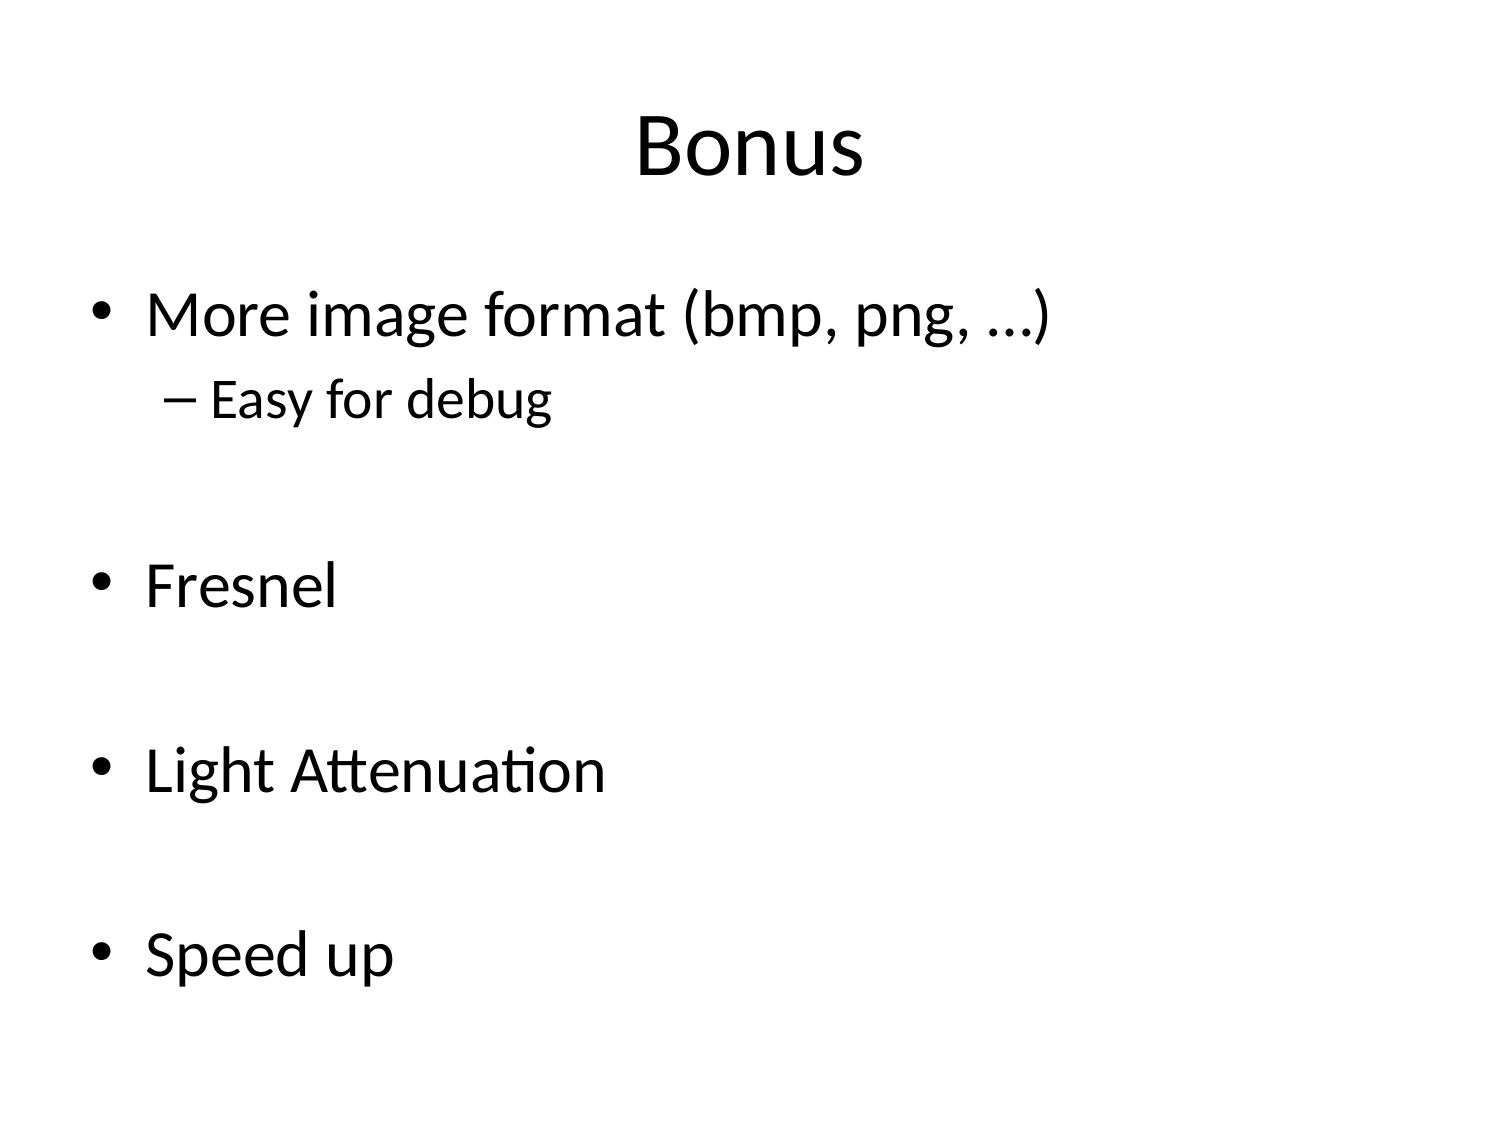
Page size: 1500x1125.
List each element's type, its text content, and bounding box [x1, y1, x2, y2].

title Bonus [75, 45, 1425, 233]
list More image format (bmp, png, …) Easy for debug Fresnel Light Attenuation Speed up [75, 262, 1425, 1005]
